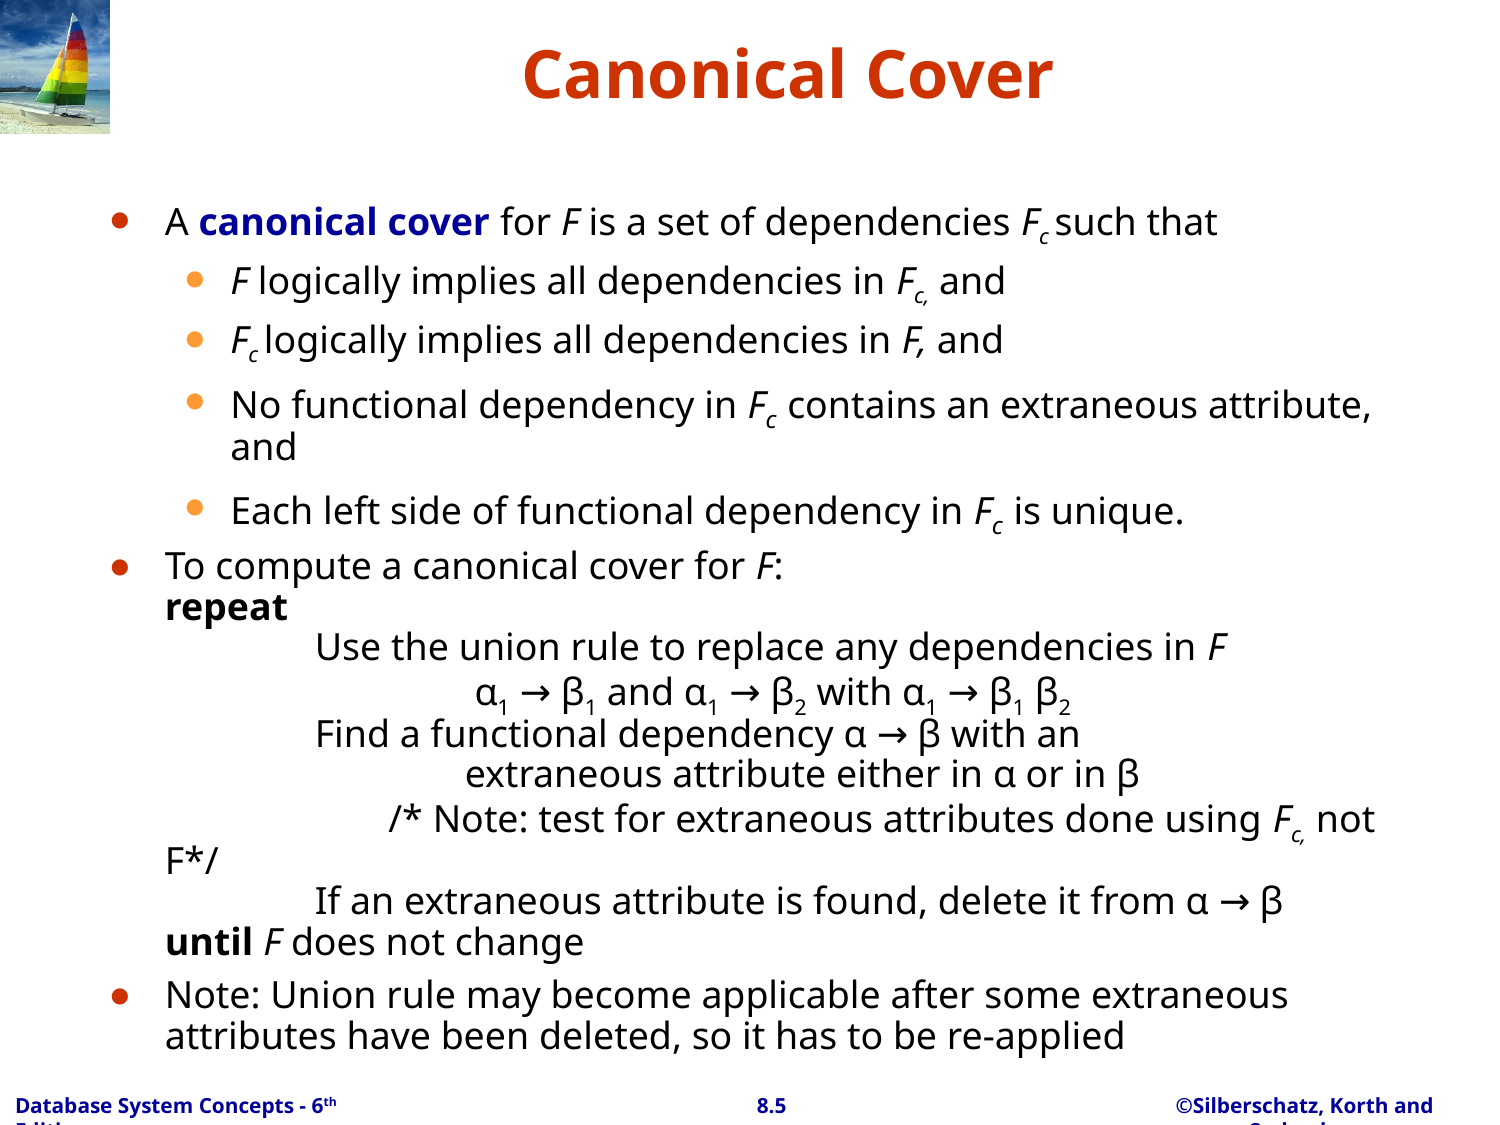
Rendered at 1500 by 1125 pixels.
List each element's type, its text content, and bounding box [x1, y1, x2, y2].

list A canonical cover for F is a set of dependencies Fc such that F logically implies all dependencies in Fc, and Fc logically implies all dependencies in F, and No functional dependency in Fc contains an extraneous attribute, and Each left side of functional dependency in Fc is unique. To compute a canonical cover for F: repeat Use the union rule to replace any dependencies in F α1 → β1 and α1 → β2 with α1 → β1 β2 Find a functional dependency α → β with an extraneous attribute either in α or in β /* Note: test for extraneous attributes done using Fc, not F*/ If an extraneous attribute is found, delete it from α → β until F does not change Note: Union rule may become applicable after some extraneous attributes have been deleted, so it has to be re-applied [93, 190, 1443, 1046]
title Canonical Cover [126, 19, 1451, 120]
picture [0, 0, 110, 134]
